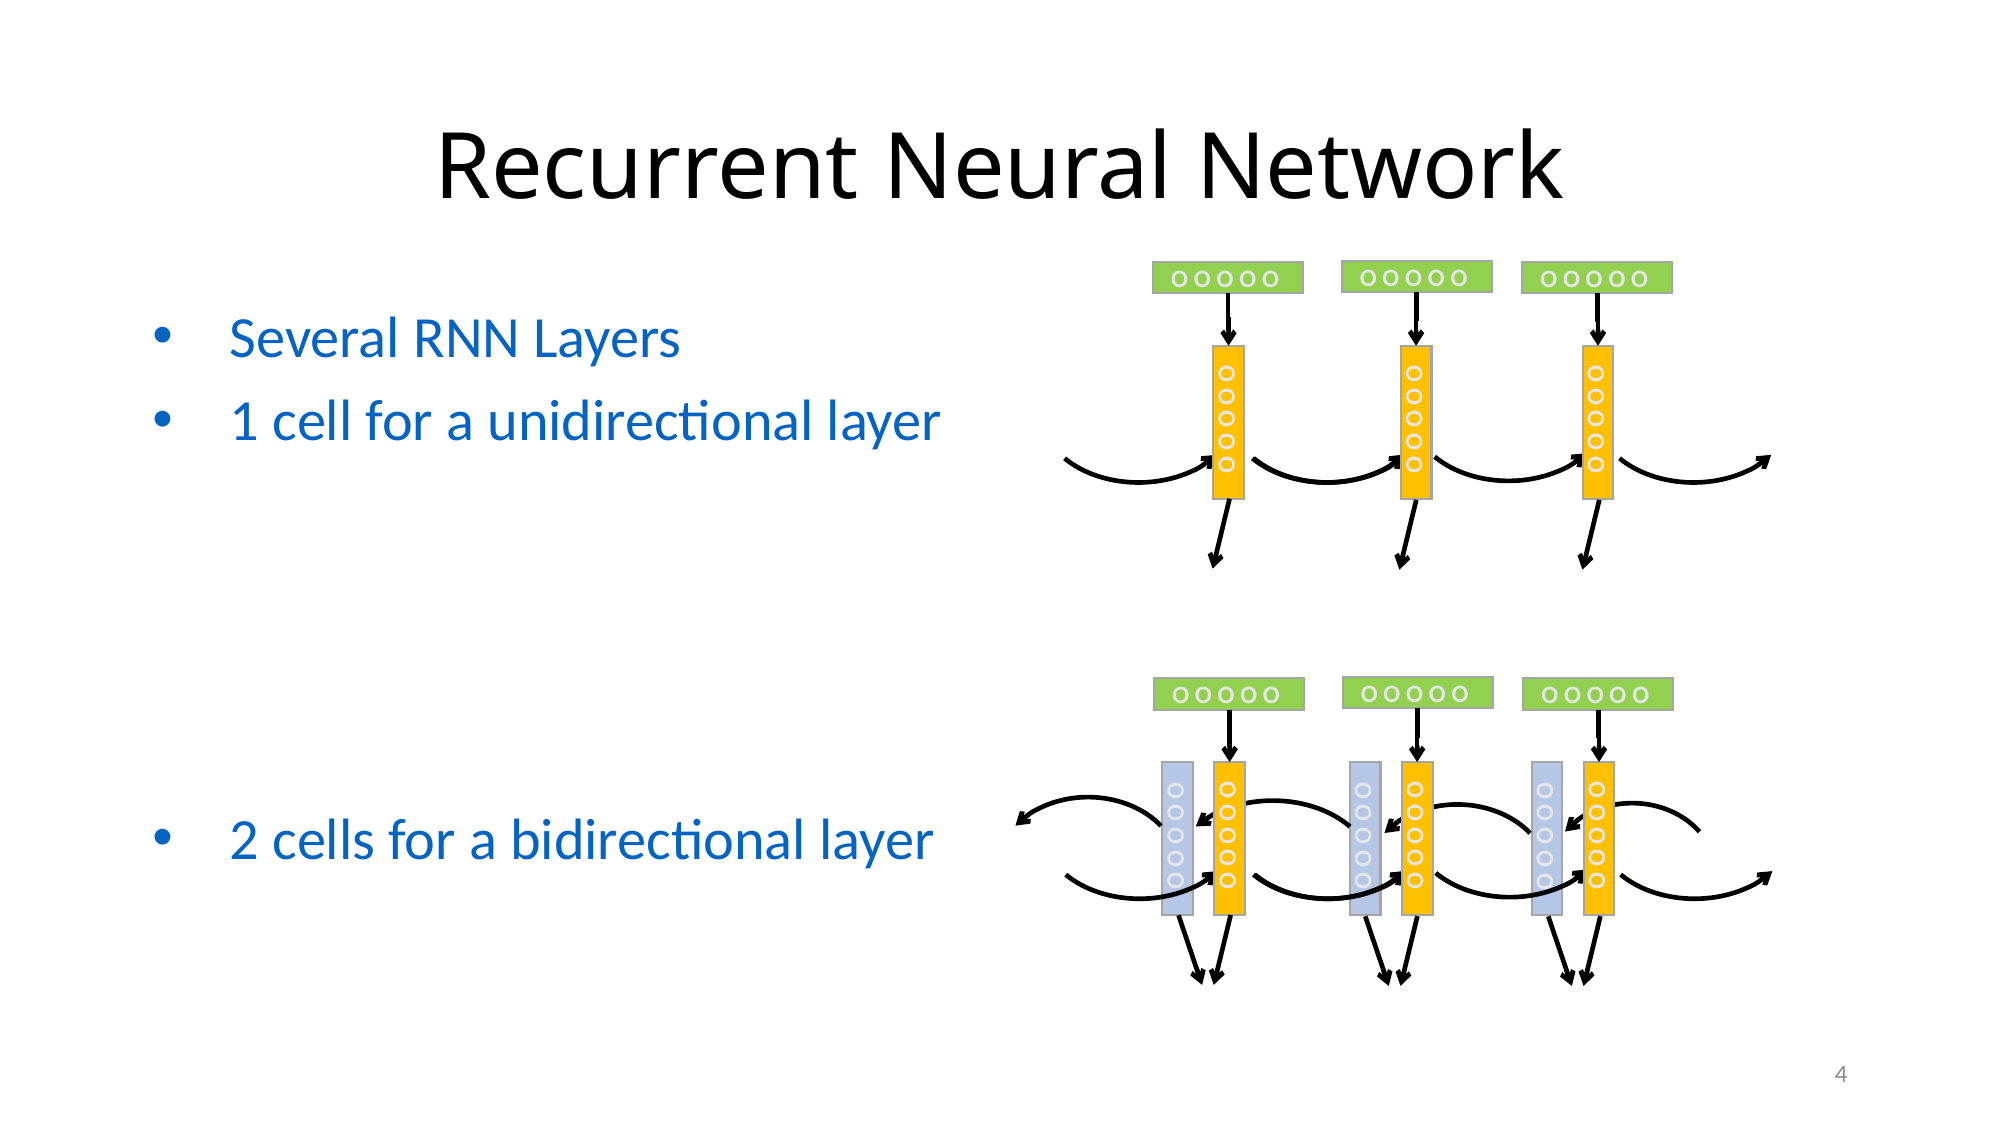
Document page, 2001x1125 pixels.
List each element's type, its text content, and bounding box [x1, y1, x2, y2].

title Recurrent Neural Network [137, 59, 1863, 278]
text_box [1024, 209, 1773, 616]
text_box [1015, 811, 1026, 833]
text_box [1583, 916, 1601, 987]
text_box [1582, 499, 1600, 570]
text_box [1400, 916, 1418, 987]
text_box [1365, 916, 1389, 986]
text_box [1026, 626, 1799, 1033]
list Several RNN Layers 1 cell for a unidirectional layer 2 cells for a bidirectional layer [137, 299, 1863, 1014]
slide_number 4 [1412, 1042, 1863, 1103]
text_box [1548, 916, 1572, 986]
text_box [1399, 499, 1417, 570]
